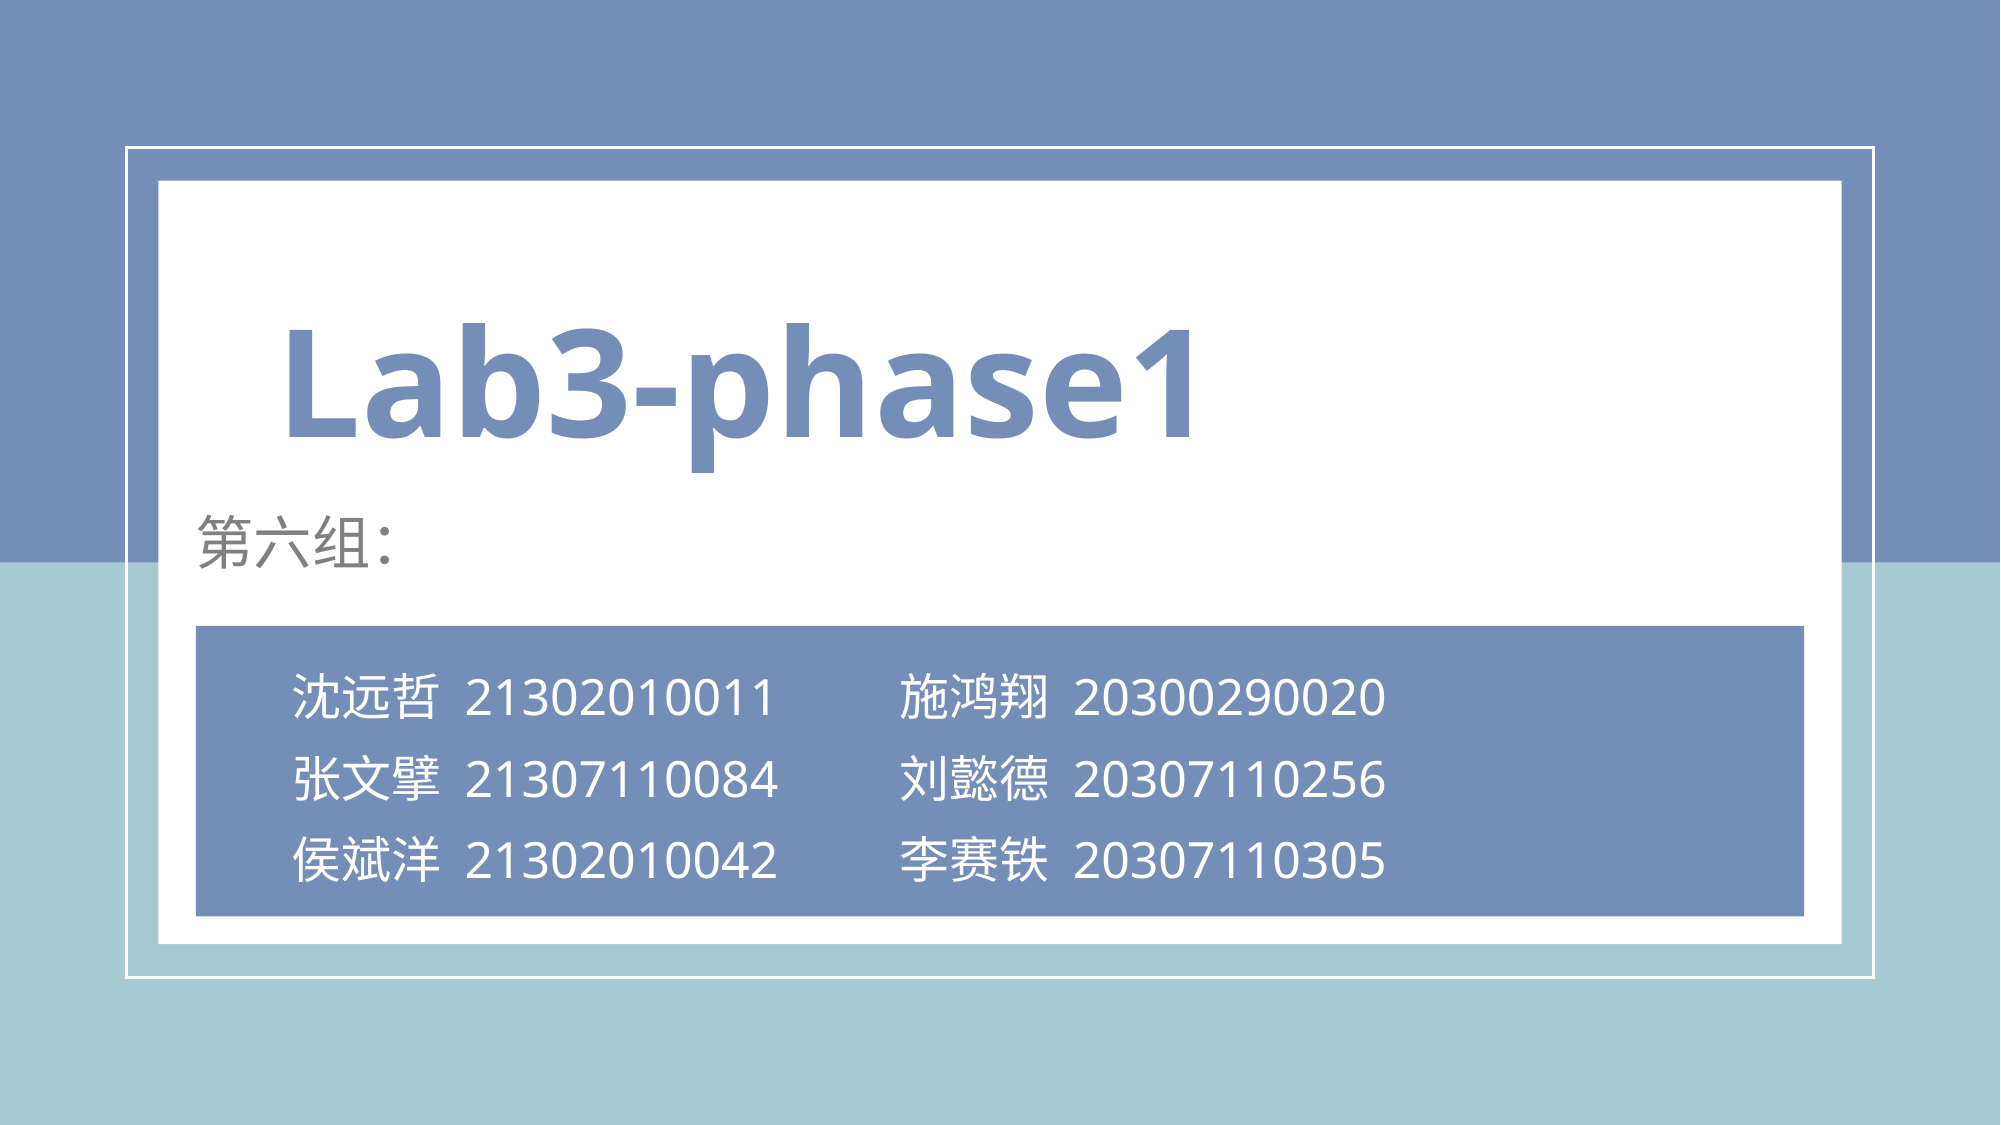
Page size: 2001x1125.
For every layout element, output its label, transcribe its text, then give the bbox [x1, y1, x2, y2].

text_box 侯斌洋 21302010042 [276, 821, 804, 859]
text_box 李赛铁 20307110305 [884, 821, 1413, 859]
text_box Lab3-phase1 [276, 287, 1264, 468]
text_box 沈远哲 21302010011 [276, 658, 804, 696]
text_box 第六组： [195, 506, 471, 577]
text_box [195, 625, 1805, 918]
text_box 张文擘 21307110084 [276, 739, 804, 778]
text_box 刘懿德 20307110256 [884, 739, 1413, 778]
text_box 施鸿翔 20300290020 [884, 658, 1413, 696]
